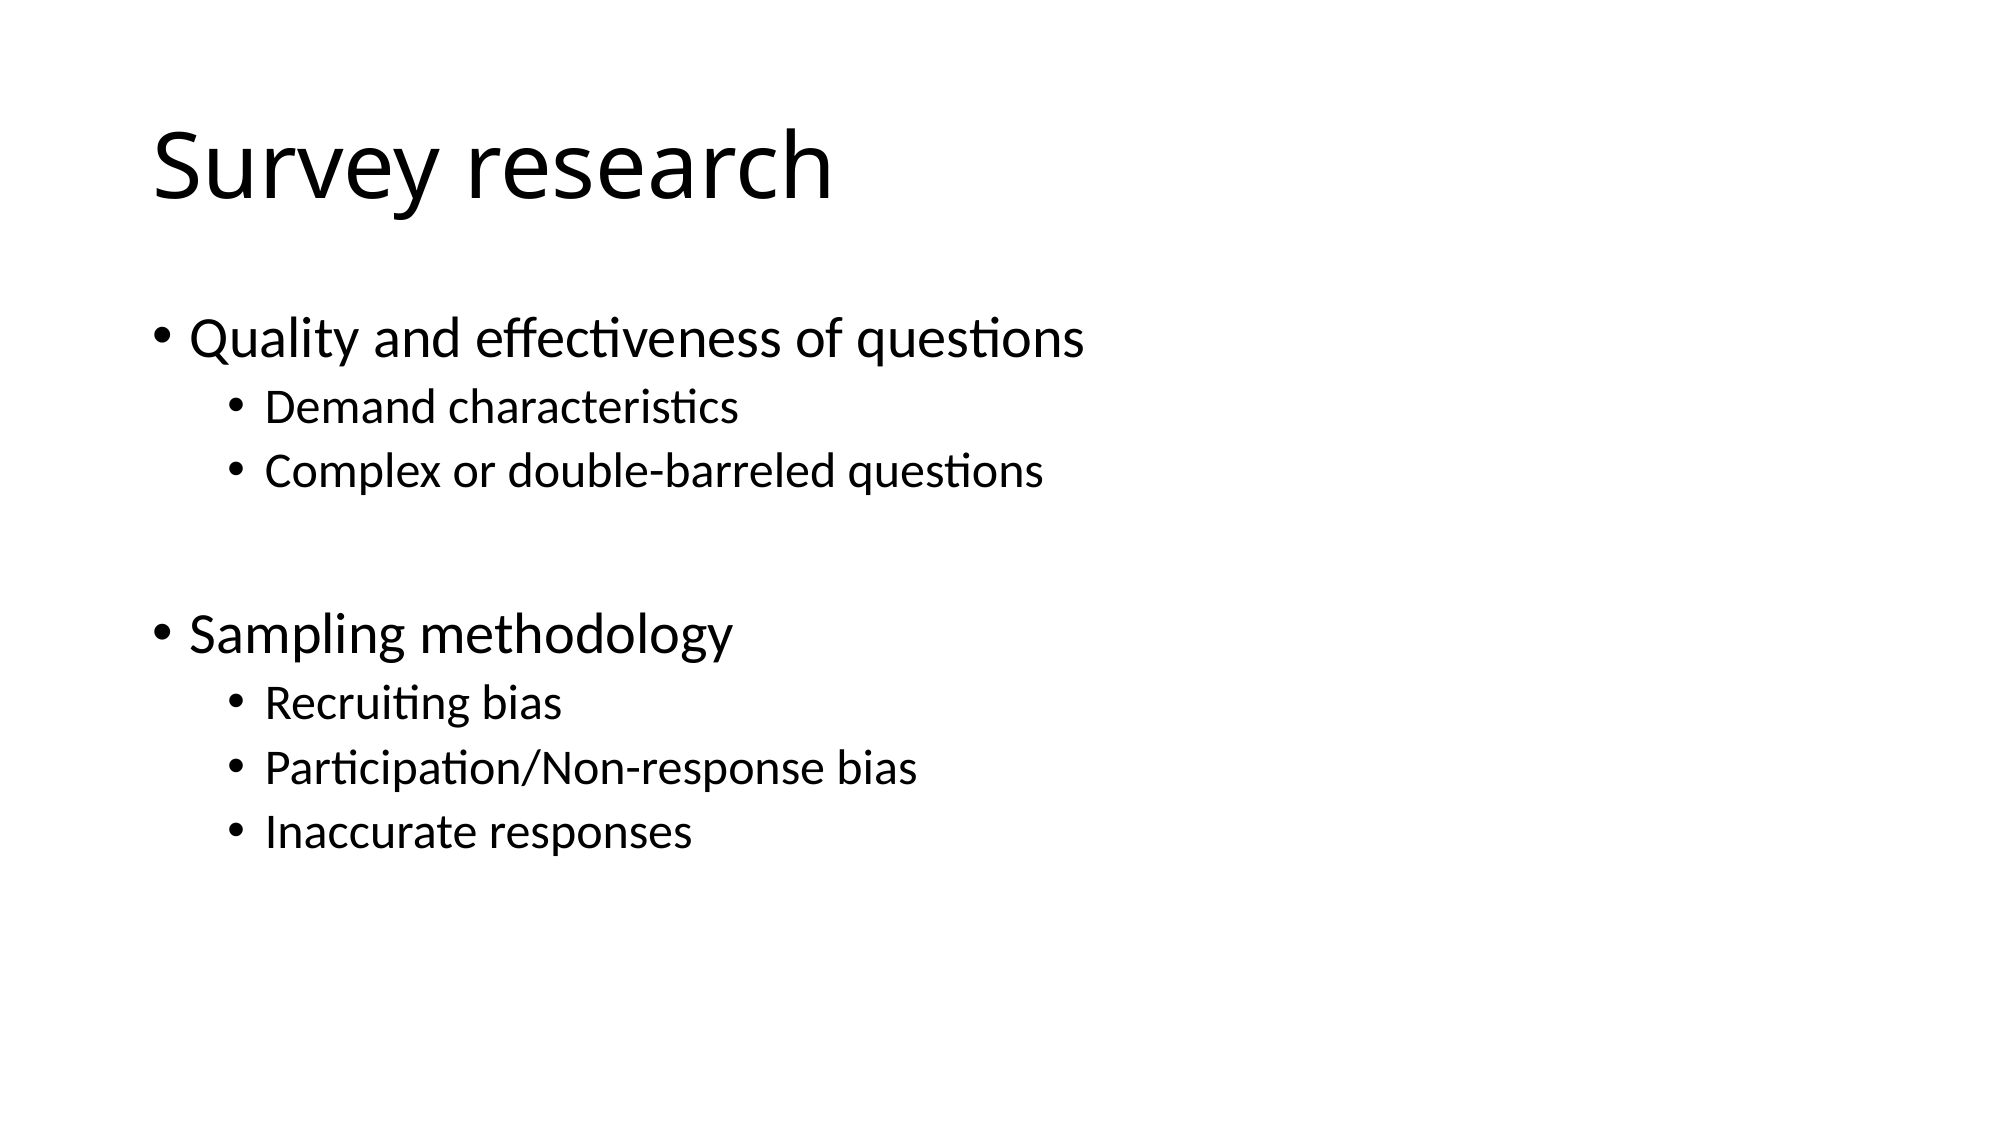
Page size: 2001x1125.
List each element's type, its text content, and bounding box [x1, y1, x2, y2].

title Survey research [137, 59, 1863, 278]
list Quality and effectiveness of questions Demand characteristics Complex or double-barreled questions Sampling methodology Recruiting bias Participation/Non-response bias Inaccurate responses [137, 299, 1863, 1014]
